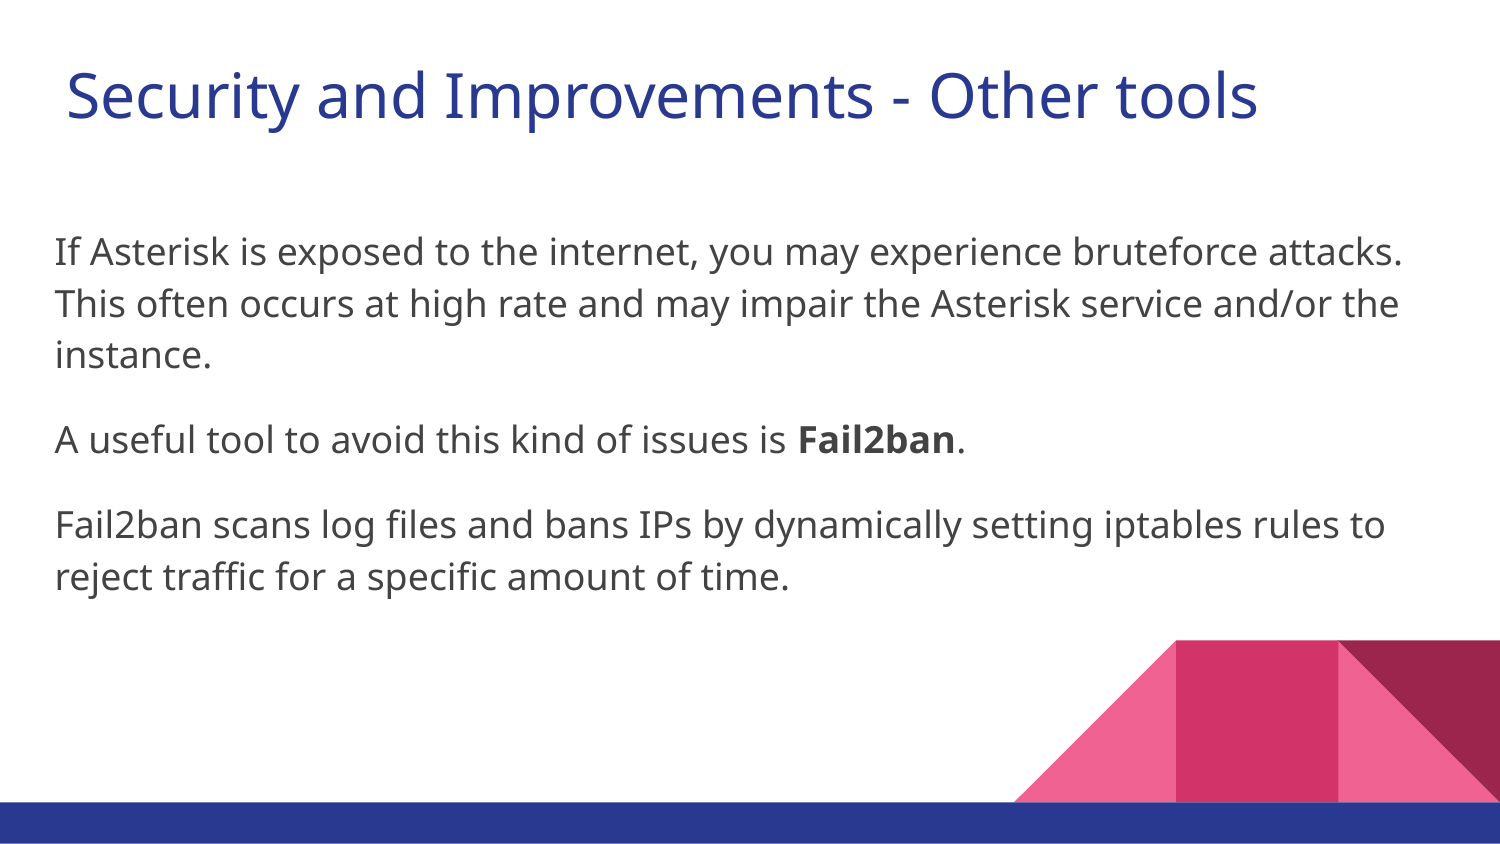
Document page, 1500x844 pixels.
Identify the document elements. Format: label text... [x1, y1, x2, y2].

list If Asterisk is exposed to the internet, you may experience bruteforce attacks. This often occurs at high rate and may impair the Asterisk service and/or the instance. A useful tool to avoid this kind of issues is Fail2ban. Fail2ban scans log files and bans IPs by dynamically setting iptables rules to reject traffic for a specific amount of time. [39, 206, 1438, 754]
title Security and Improvements - Other tools [51, 40, 1449, 141]
